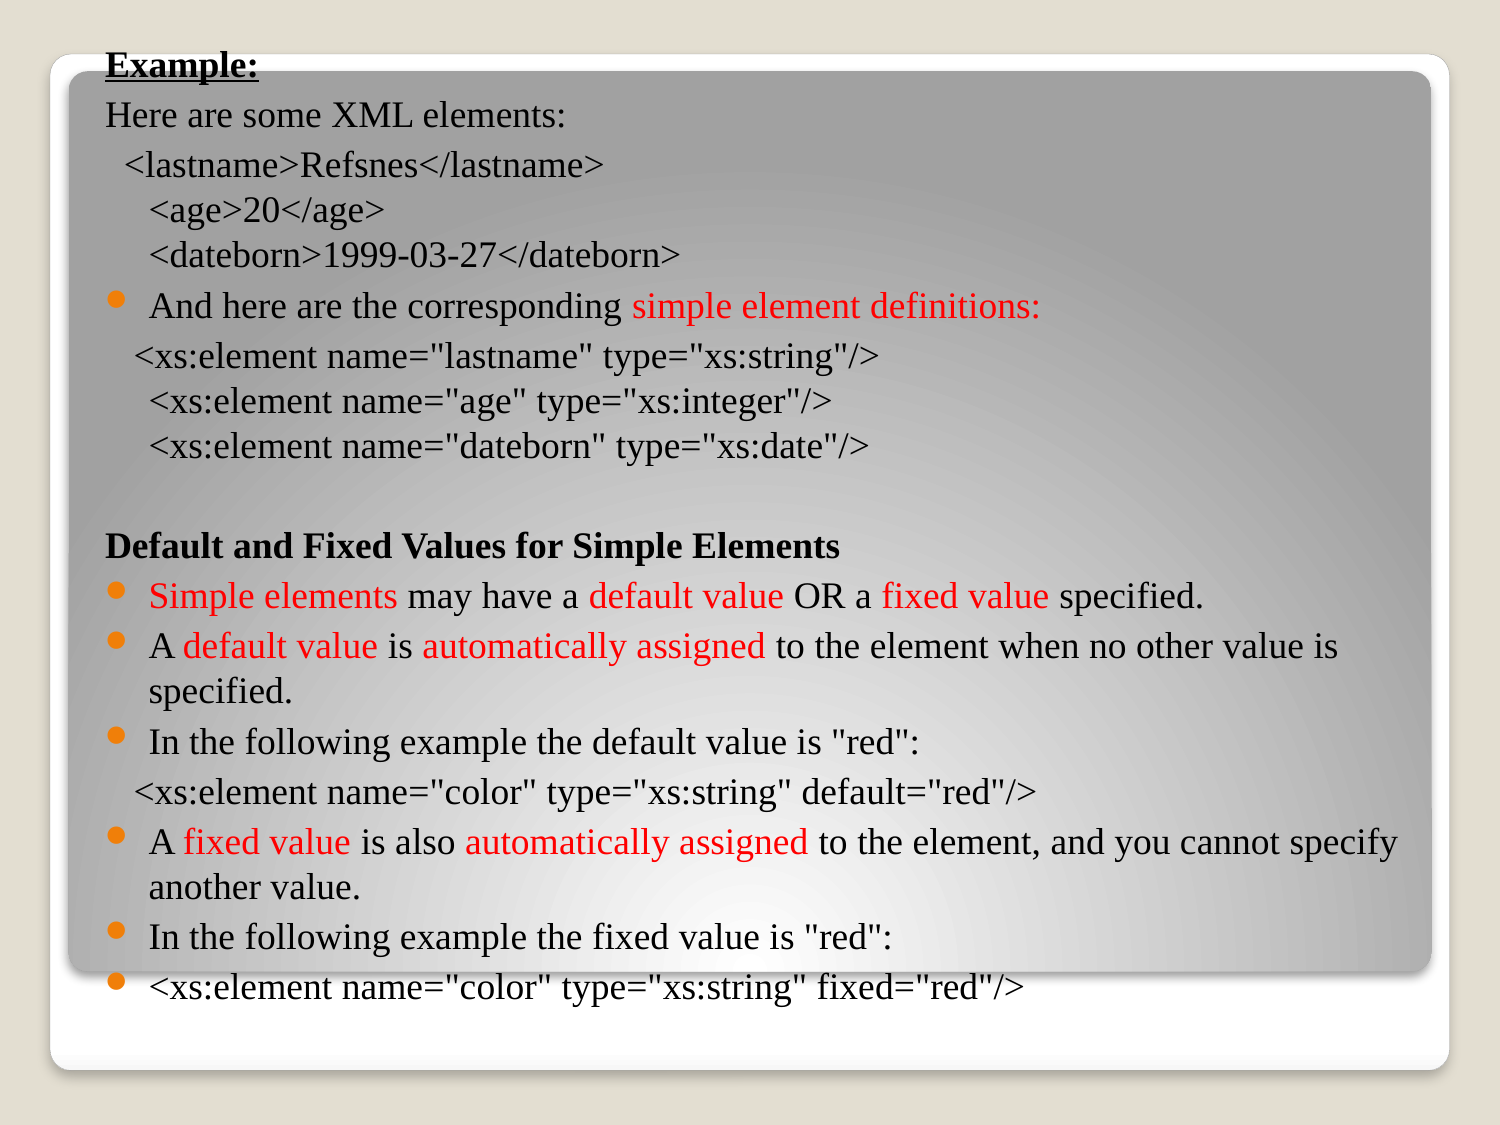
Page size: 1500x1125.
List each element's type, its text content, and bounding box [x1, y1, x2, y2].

list Example: Here are some XML elements: <lastname>Refsnes</lastname> <age>20</age> <dateborn>1999-03-27</dateborn> And here are the corresponding simple element definitions: <xs:element name="lastname" type="xs:string"/> <xs:element name="age" type="xs:integer"/> <xs:element name="dateborn" type="xs:date"/> Default and Fixed Values for Simple Elements Simple elements may have a default value OR a fixed value specified. A default value is automatically assigned to the element when no other value is specified. In the following example the default value is "red": <xs:element name="color" type="xs:string" default="red"/> A fixed value is also automatically assigned to the element, and you cannot specify another value. In the following example the fixed value is "red": <xs:element name="color" type="xs:string" fixed="red"/> [75, 24, 1425, 1088]
